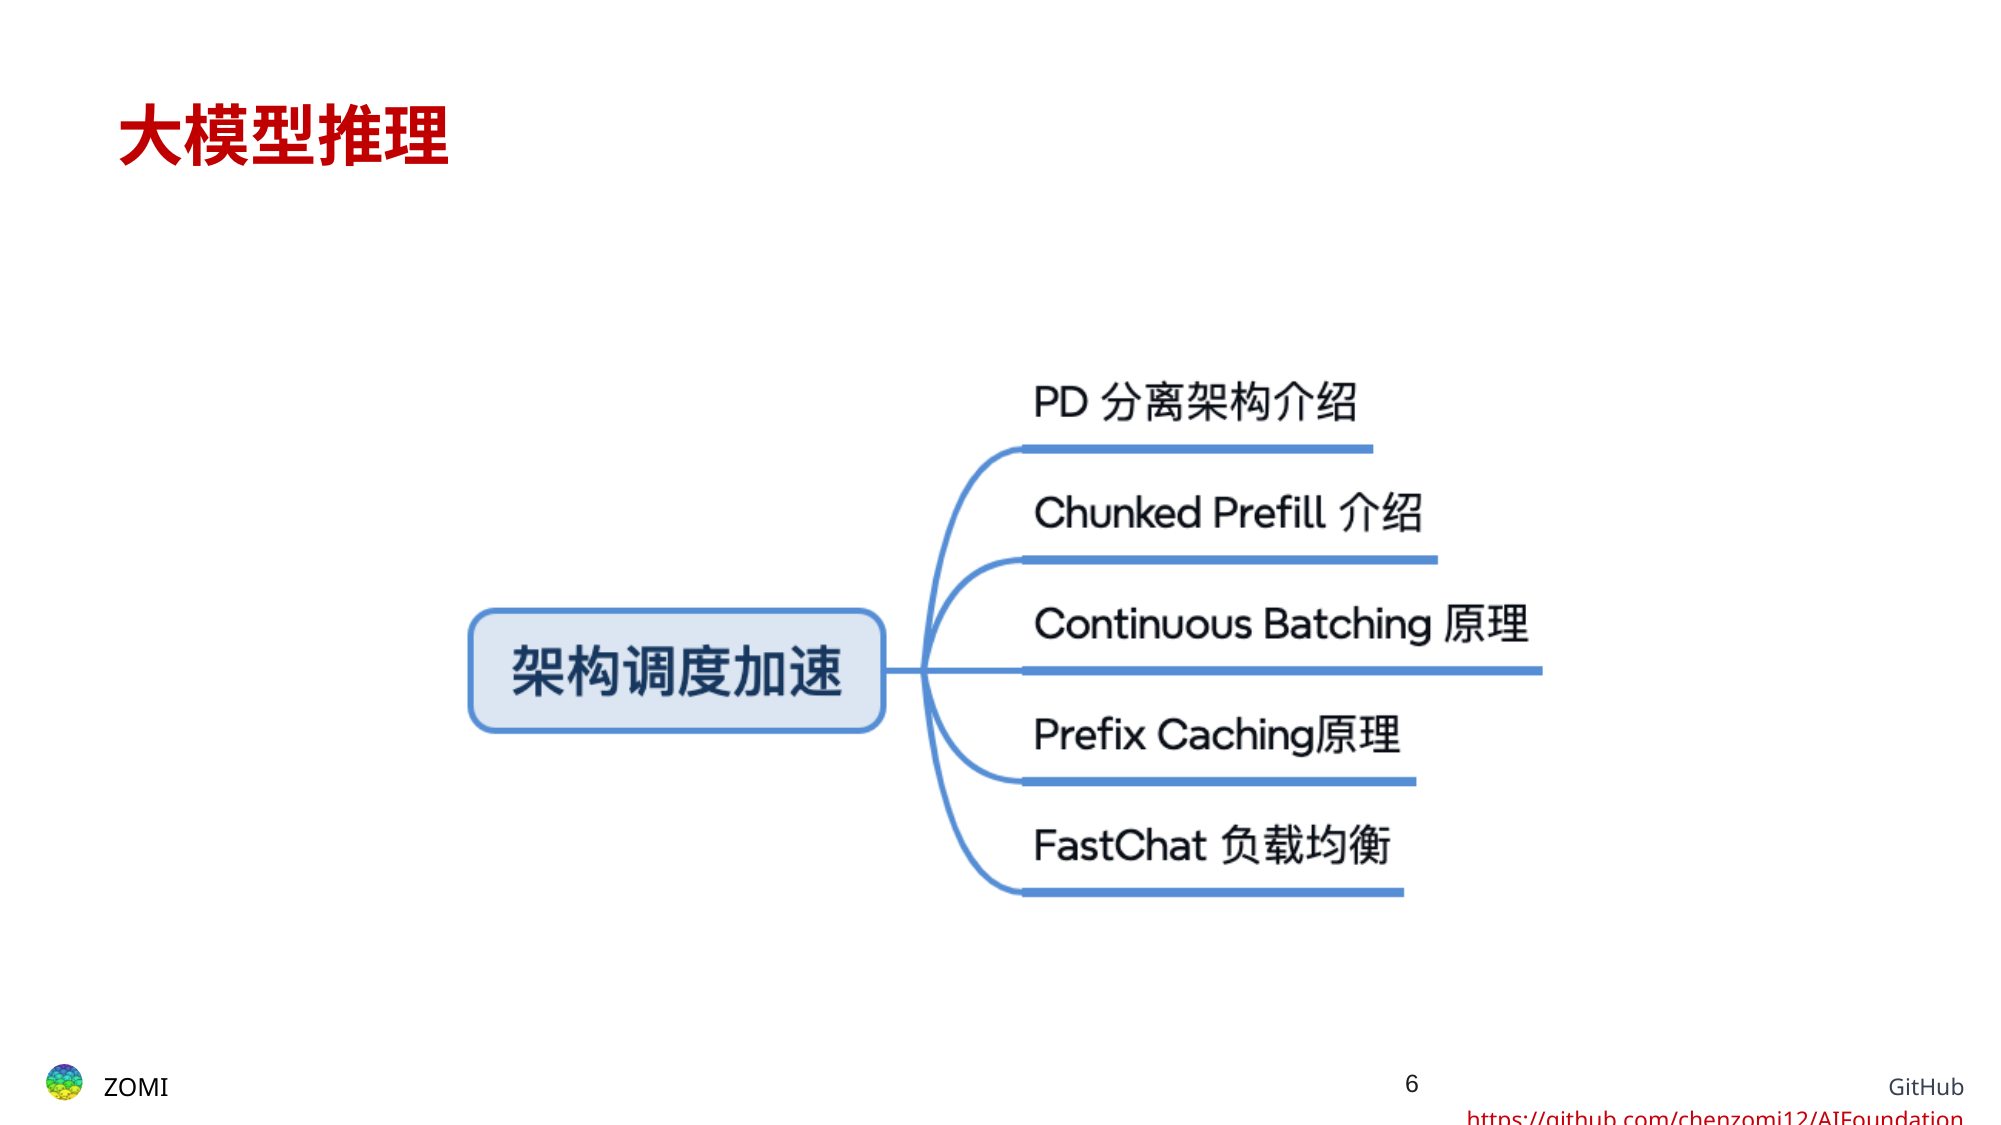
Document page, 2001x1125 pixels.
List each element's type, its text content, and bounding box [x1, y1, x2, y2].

title 大模型推理 [102, 85, 1901, 183]
picture [47, 1065, 82, 1100]
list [437, 357, 1563, 943]
